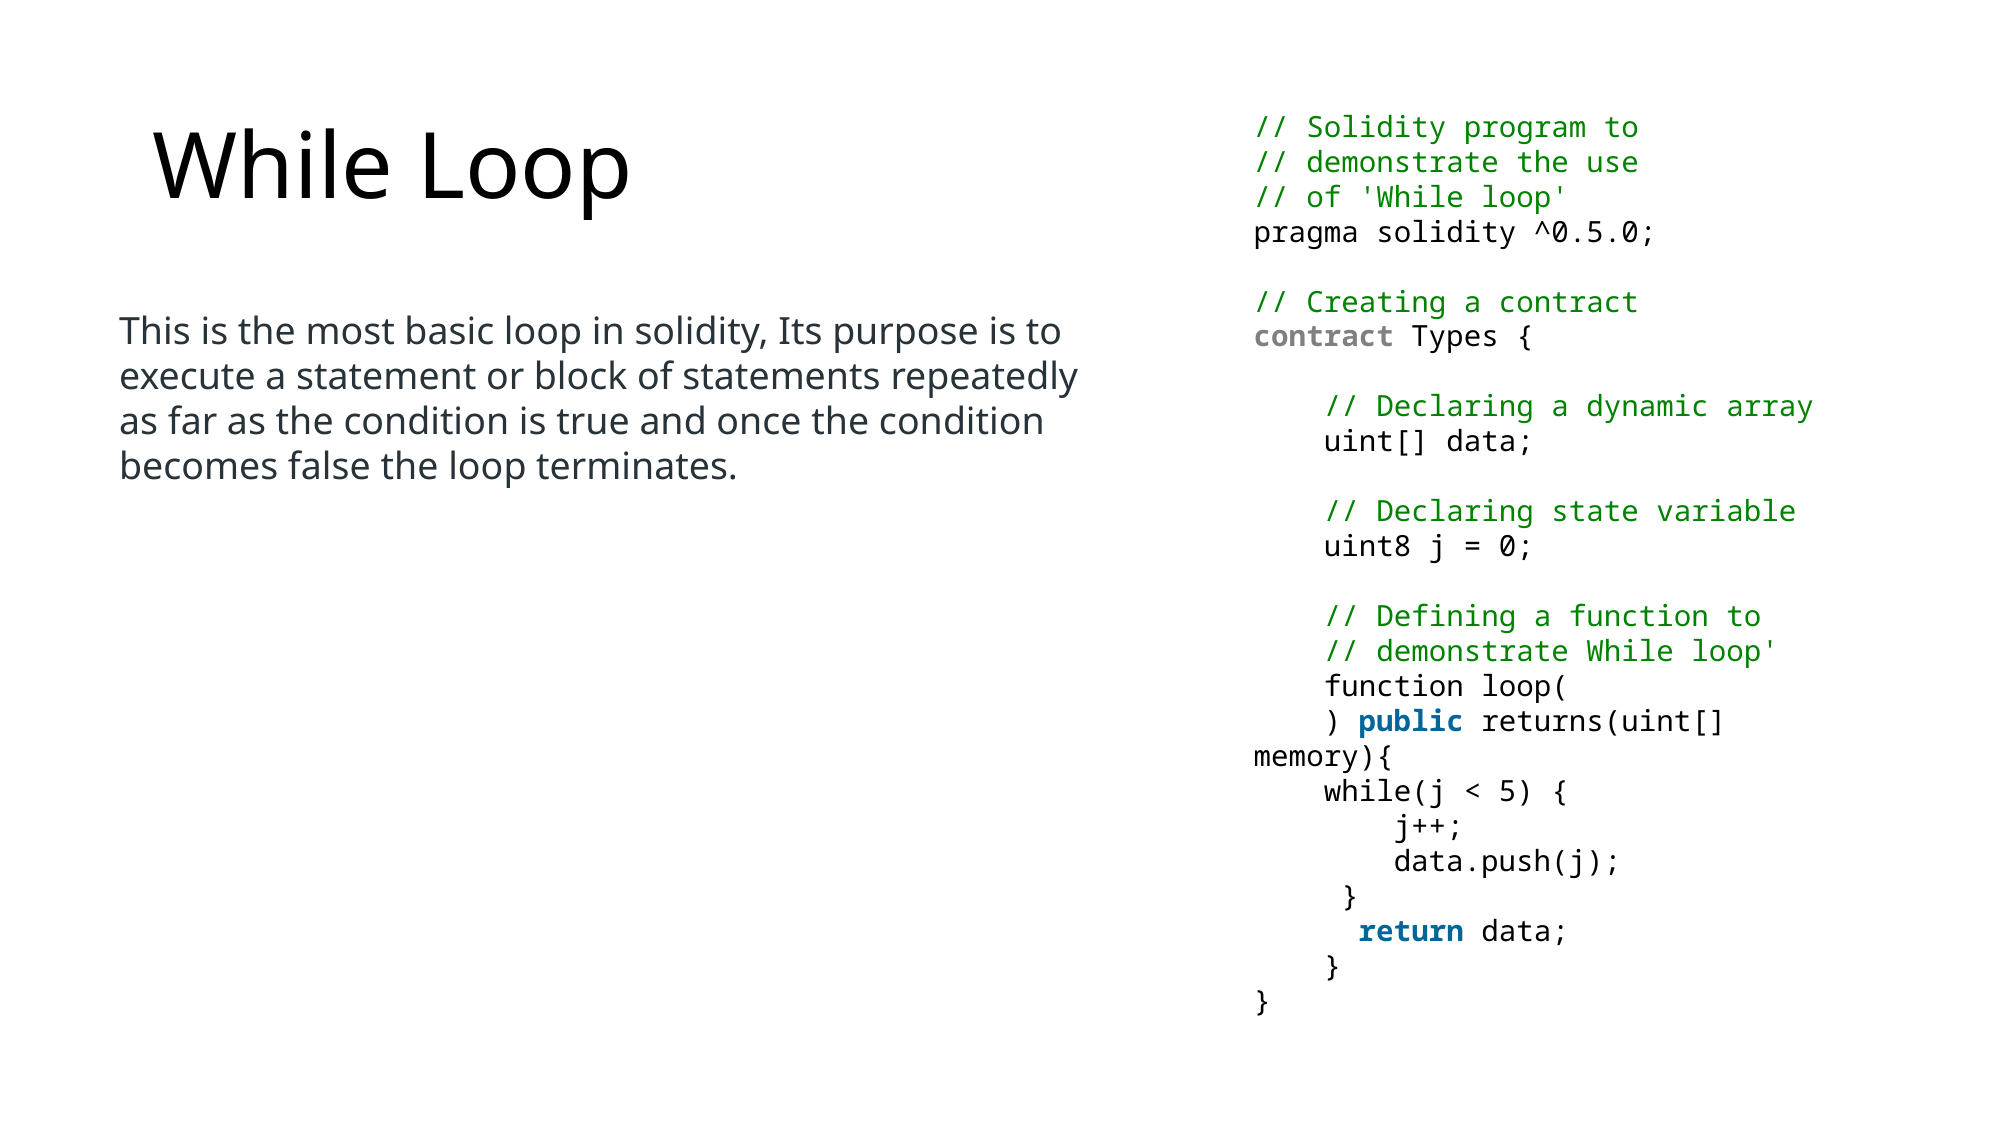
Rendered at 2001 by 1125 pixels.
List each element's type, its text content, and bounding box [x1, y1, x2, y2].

list // Solidity program to // demonstrate the use // of 'While loop' pragma solidity ^0.5.0; // Creating a contract contract Types { // Declaring a dynamic array uint[] data; // Declaring state variable uint8 j = 0; // Defining a function to // demonstrate While loop' function loop( ) public returns(uint[] memory){ while(j < 5) { j++; data.push(j); } return data; } } [1253, 107, 1841, 1017]
title While Loop [137, 59, 1863, 278]
text_box This is the most basic loop in solidity, Its purpose is to execute a statement or block of statements repeatedly as far as the condition is true and once the condition becomes false the loop terminates. [104, 299, 1105, 494]
